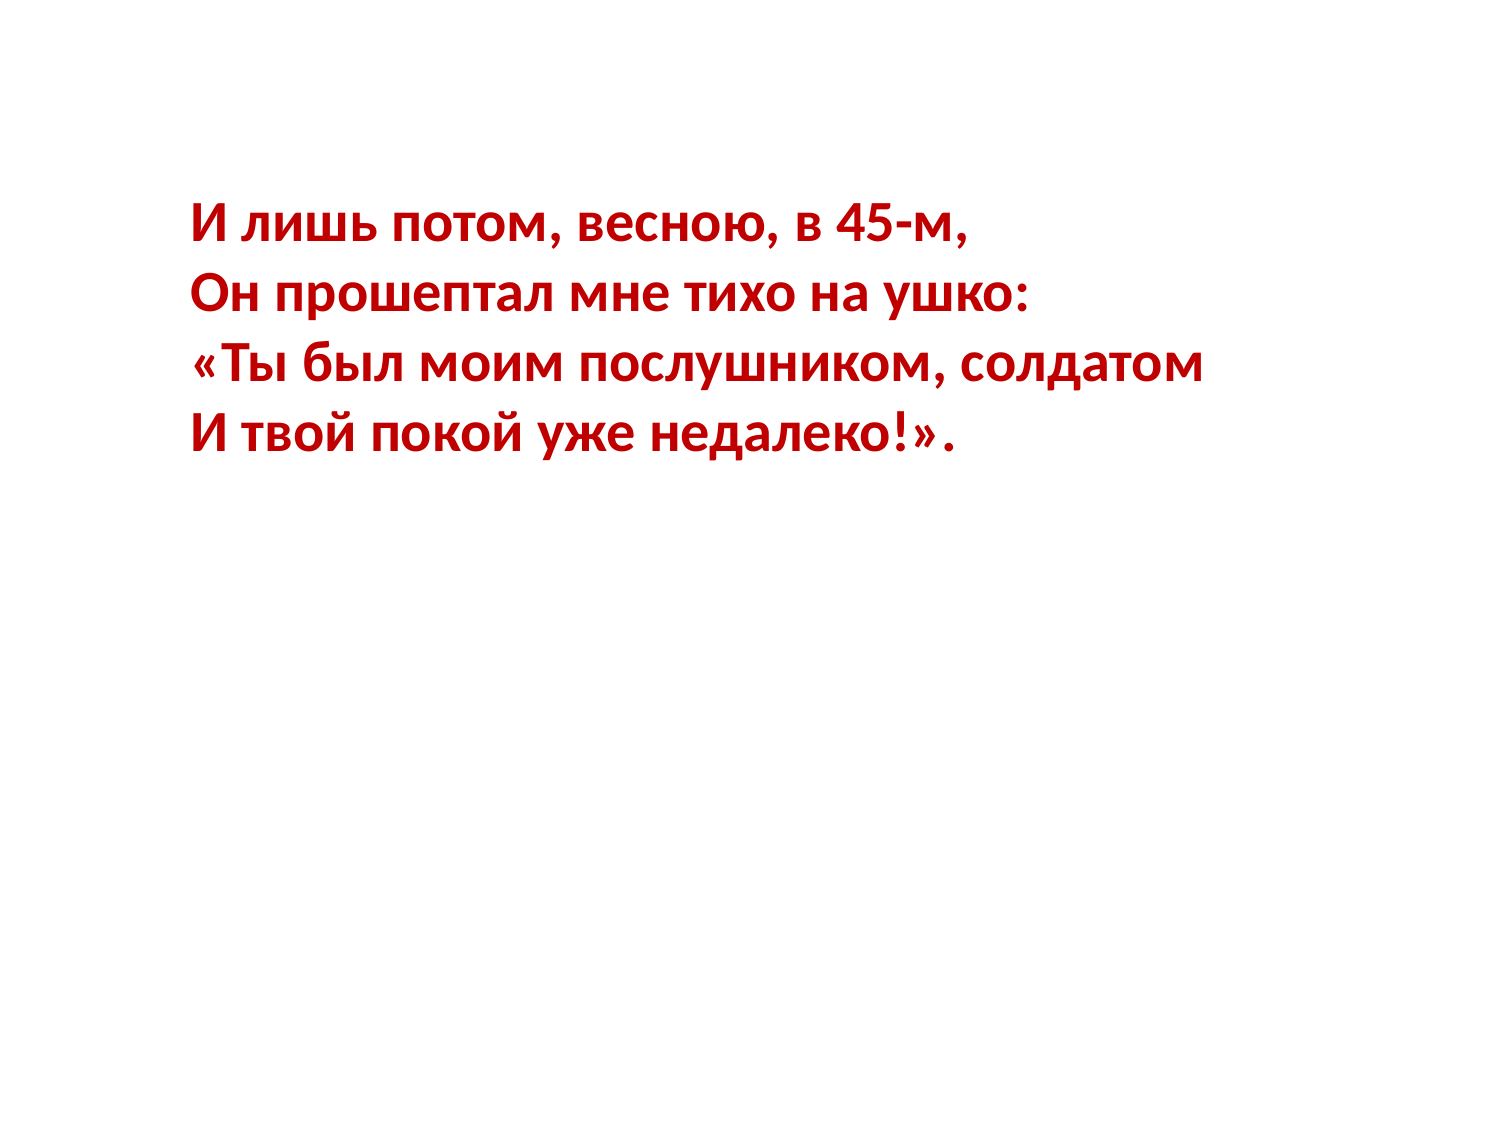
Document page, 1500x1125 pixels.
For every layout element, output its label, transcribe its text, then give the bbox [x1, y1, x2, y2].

text_box И лишь потом, весною, в 45-м, Он прошептал мне тихо на ушко: «Ты был моим послушником, солдатом И твой покой уже недалеко!». [175, 175, 1348, 681]
